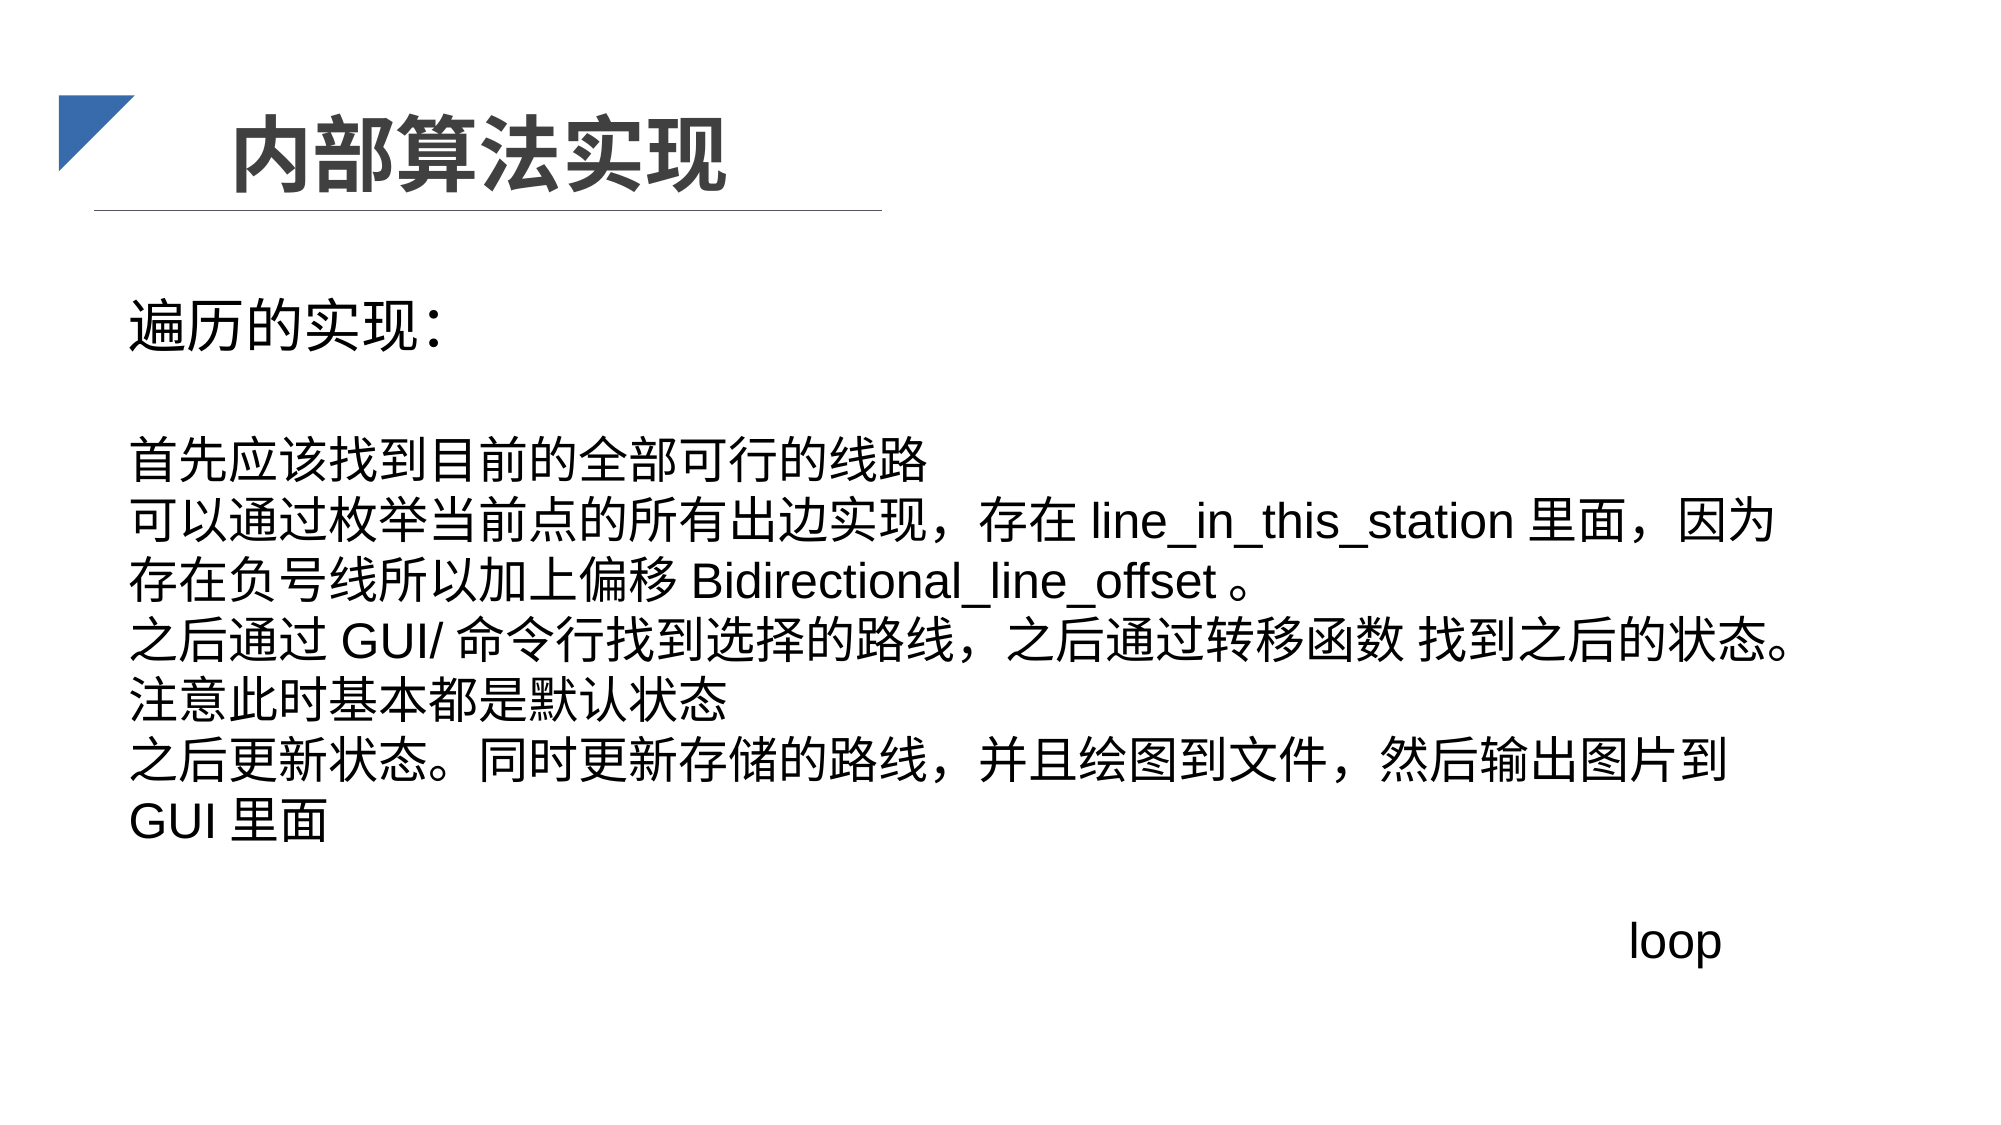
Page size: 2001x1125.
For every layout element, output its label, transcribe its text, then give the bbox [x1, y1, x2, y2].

text_box 内部算法实现 [53, 94, 904, 211]
text_box 遍历的实现： 首先应该找到目前的全部可行的线路 可以通过枚举当前点的所有出边实现，存在line_in_this_station里面，因为存在负号线所以加上偏移Bidirectional_line_offset。 之后通过GUI/命令行找到选择的路线，之后通过转移函数 找到之后的状态。 注意此时基本都是默认状态 之后更新状态。同时更新存储的路线，并且绘图到文件，然后输出图片到GUI里面 loop [113, 281, 1825, 1125]
